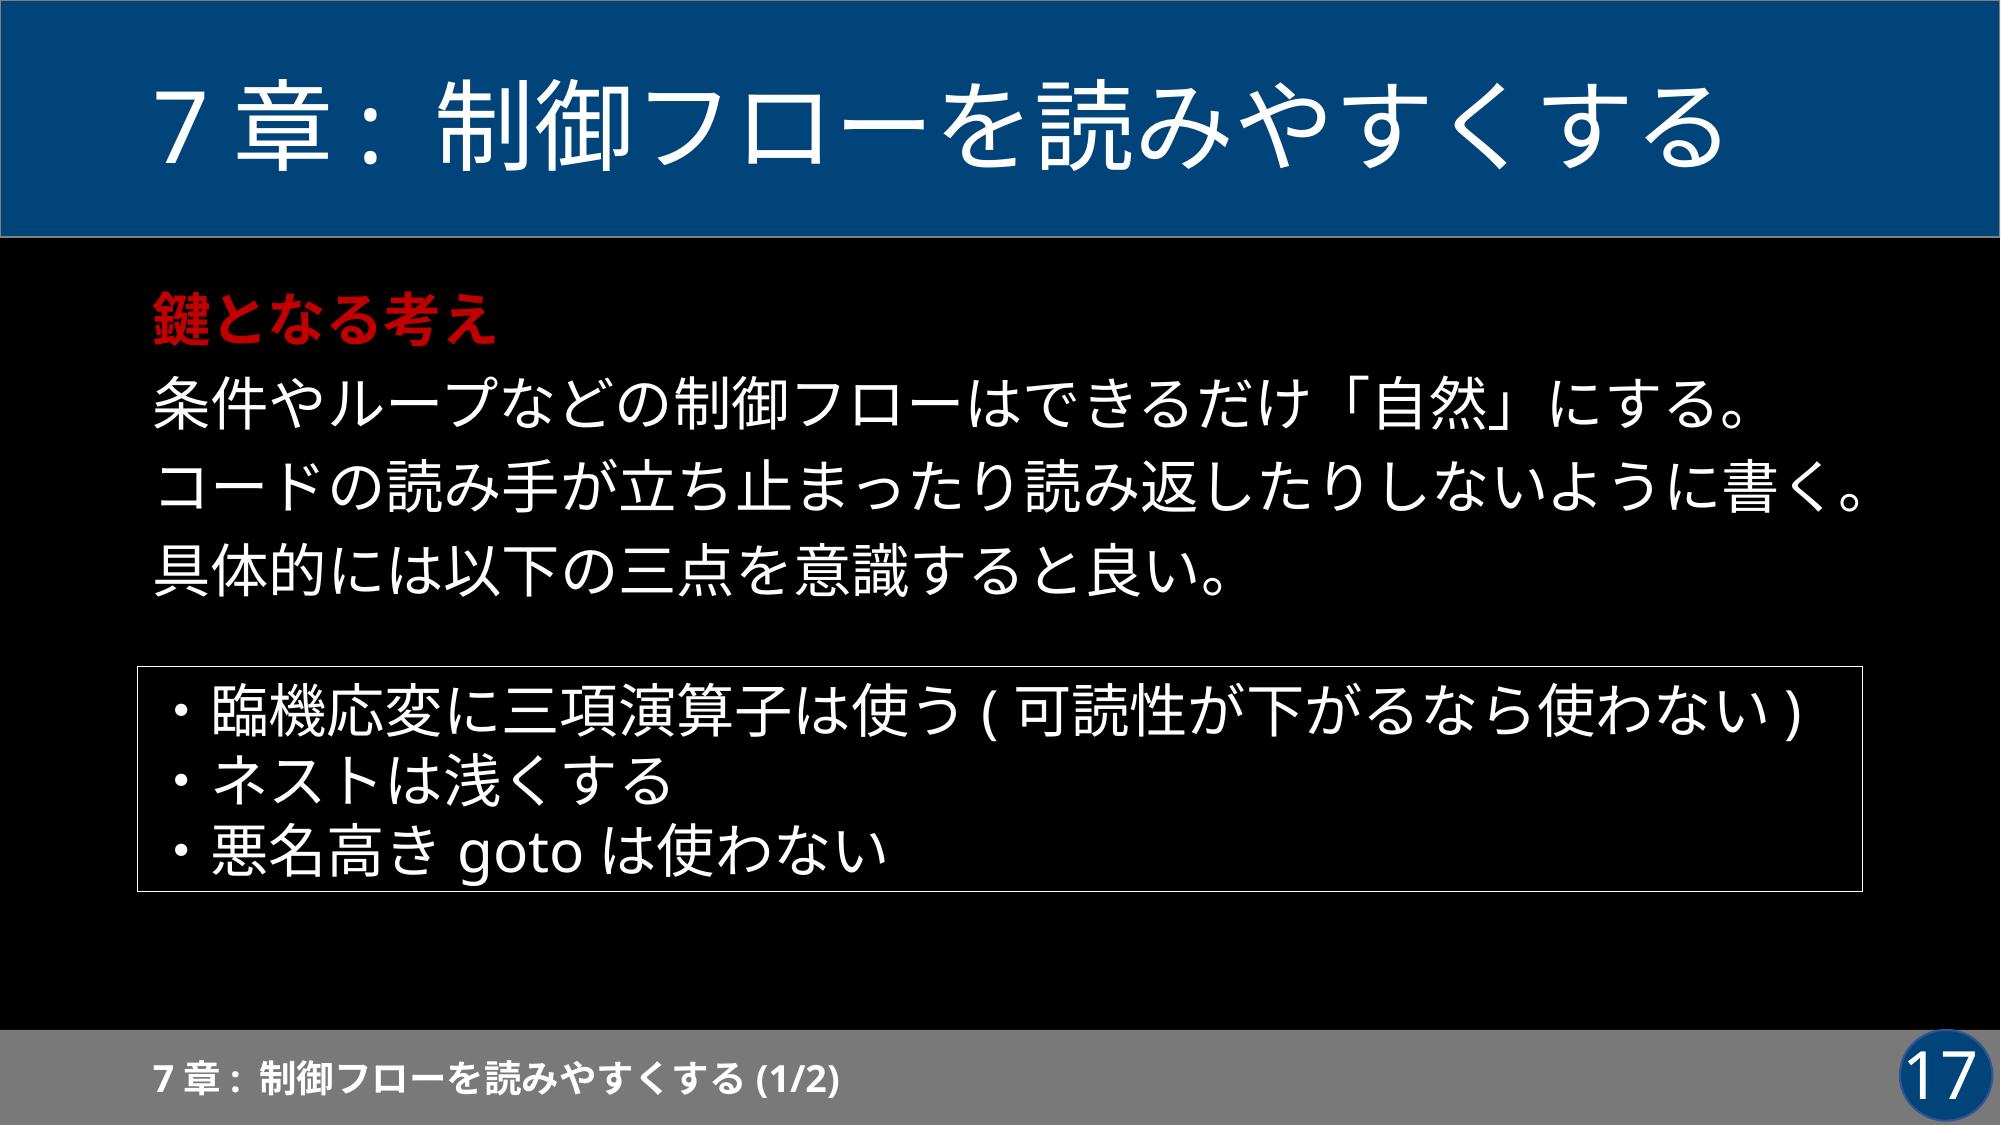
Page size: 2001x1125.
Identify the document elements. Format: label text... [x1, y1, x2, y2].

title 7章: 制御フローを読みやすくする [137, 22, 1863, 241]
list 鍵となる考え 条件やループなどの制御フローはできるだけ「自然」にする。 コードの読み手が立ち止まったり読み返したりしないように書く。 具体的には以下の三点を意識すると良い。 [137, 283, 1888, 614]
slide_number 16 [1544, 1047, 1994, 1108]
text_box 7章: 制御フローを読みやすくする(1/2) [138, 1047, 855, 1107]
text_box ・臨機応変に三項演算子は使う(可読性が下がるなら使わない) ・ネストは浅くする ・悪名高きgotoは使わない [137, 666, 1863, 892]
